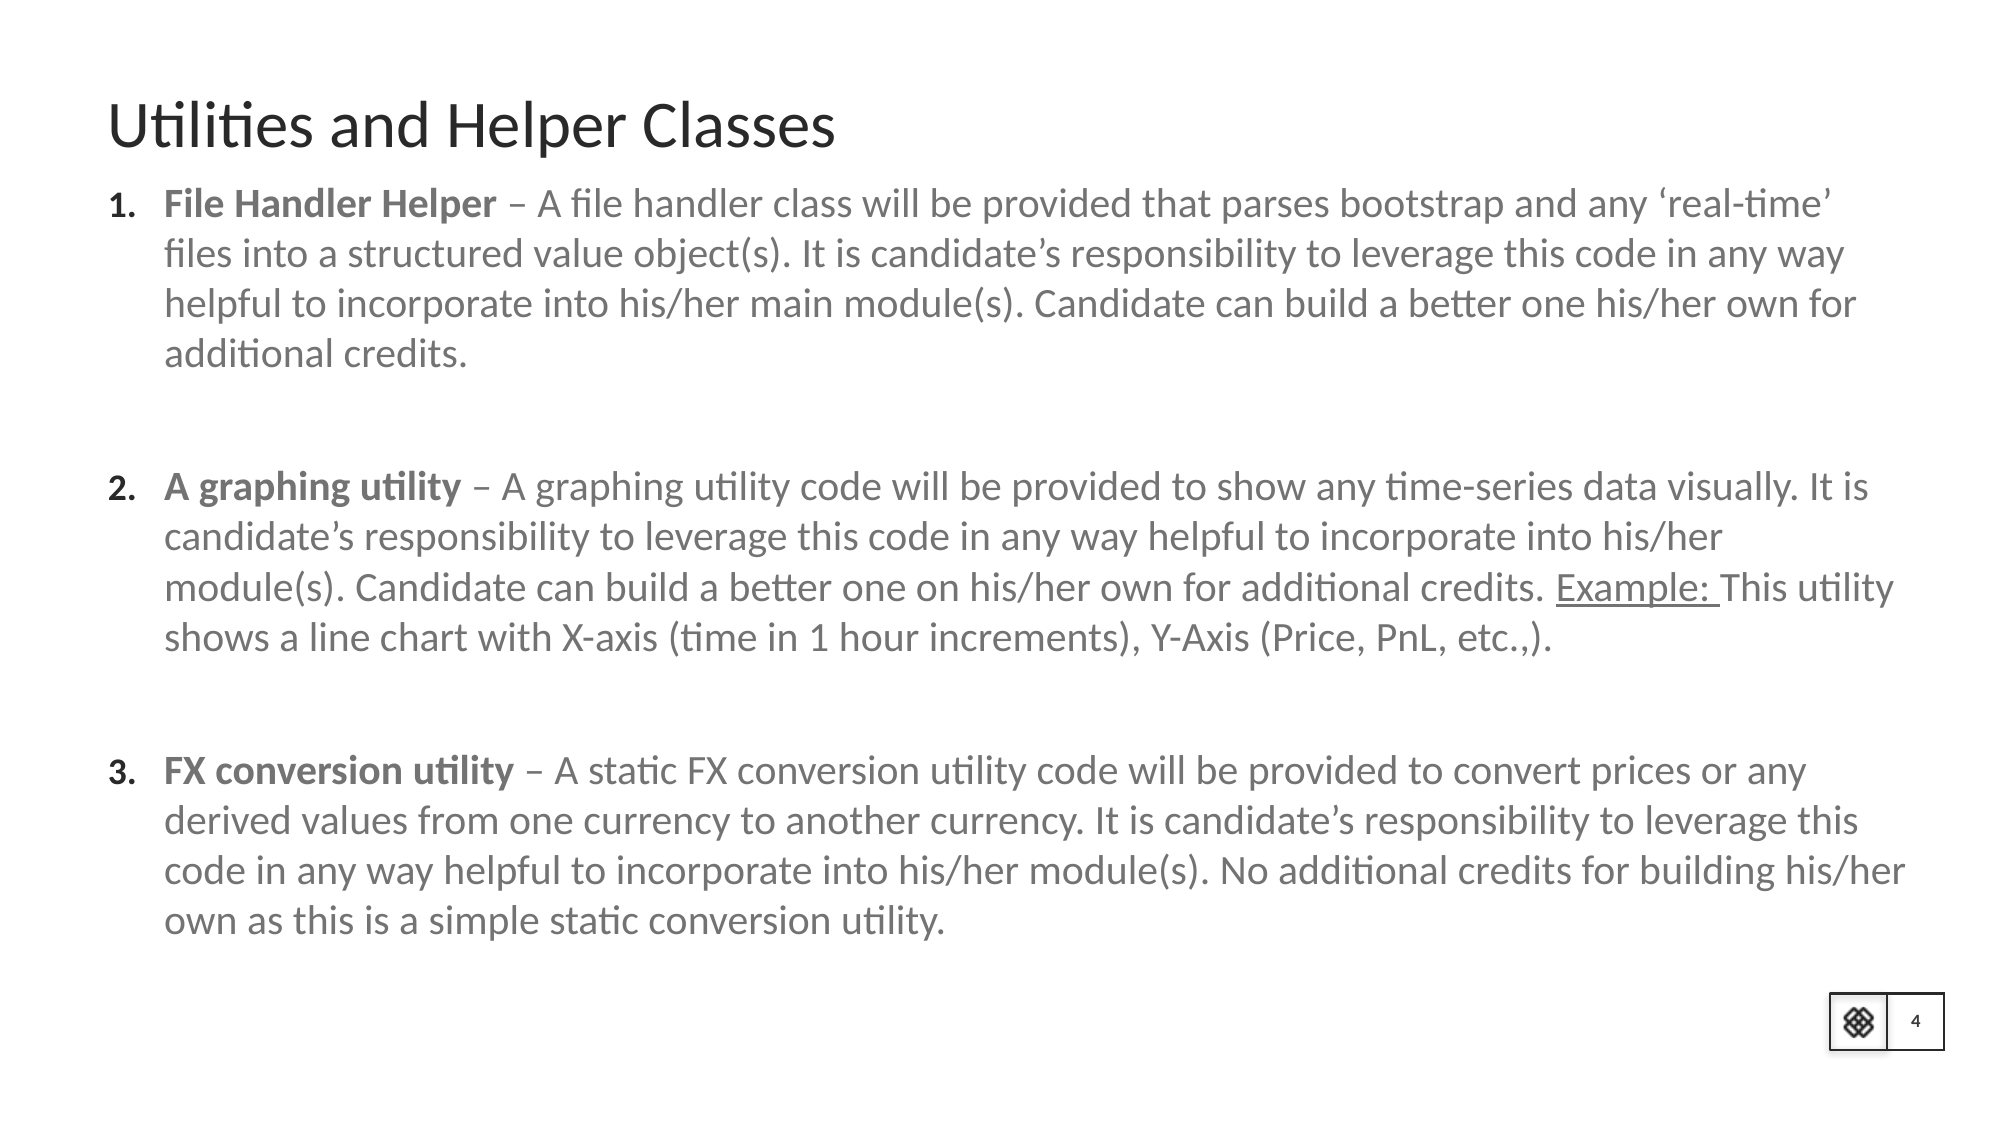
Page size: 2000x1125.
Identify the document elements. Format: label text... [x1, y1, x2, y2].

picture [1830, 1026, 1886, 1051]
title Utilities and Helper Classes [107, 89, 1908, 175]
list File Handler Helper – A file handler class will be provided that parses bootstrap and any ‘real-time’ files into a structured value object(s). It is candidate’s responsibility to leverage this code in any way helpful to incorporate into his/her main module(s). Candidate can build a better one his/her own for additional credits. A graphing utility – A graphing utility code will be provided to show any time-series data visually. It is candidate’s responsibility to leverage this code in any way helpful to incorporate into his/her module(s). Candidate can build a better one on his/her own for additional credits. Example: This utility shows a line chart with X-axis (time in 1 hour increments), Y-Axis (Price, PnL, etc.,). FX conversion utility – A static FX conversion utility code will be provided to convert prices or any derived values from one currency to another currency. It is candidate’s responsibility to leverage this code in any way helpful to incorporate into his/her module(s). No additional credits for building his/her own as this is a simple static conversion utility. [107, 175, 1908, 1026]
